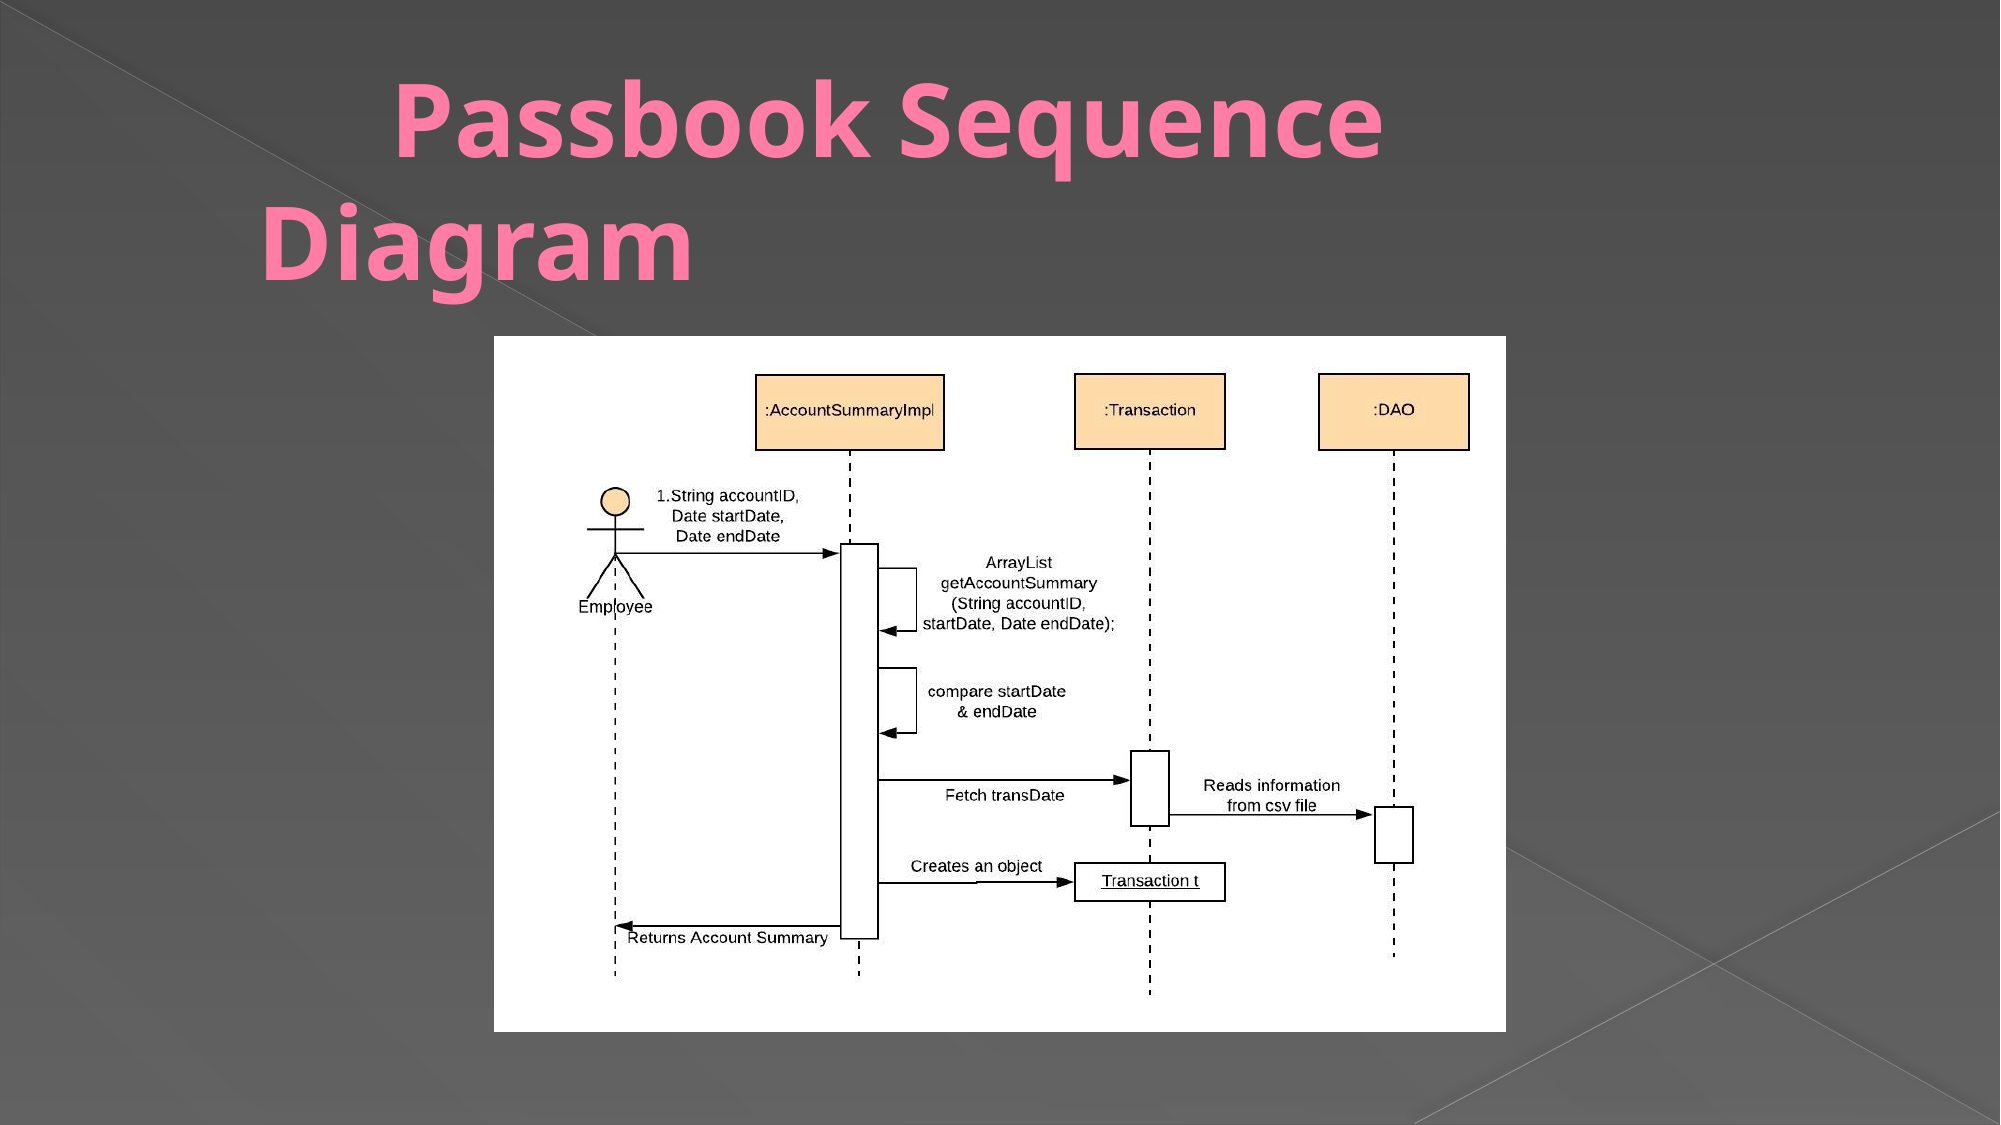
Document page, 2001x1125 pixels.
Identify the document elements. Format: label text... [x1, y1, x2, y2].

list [493, 336, 1506, 1032]
title Passbook Sequence Diagram [163, 75, 1743, 282]
